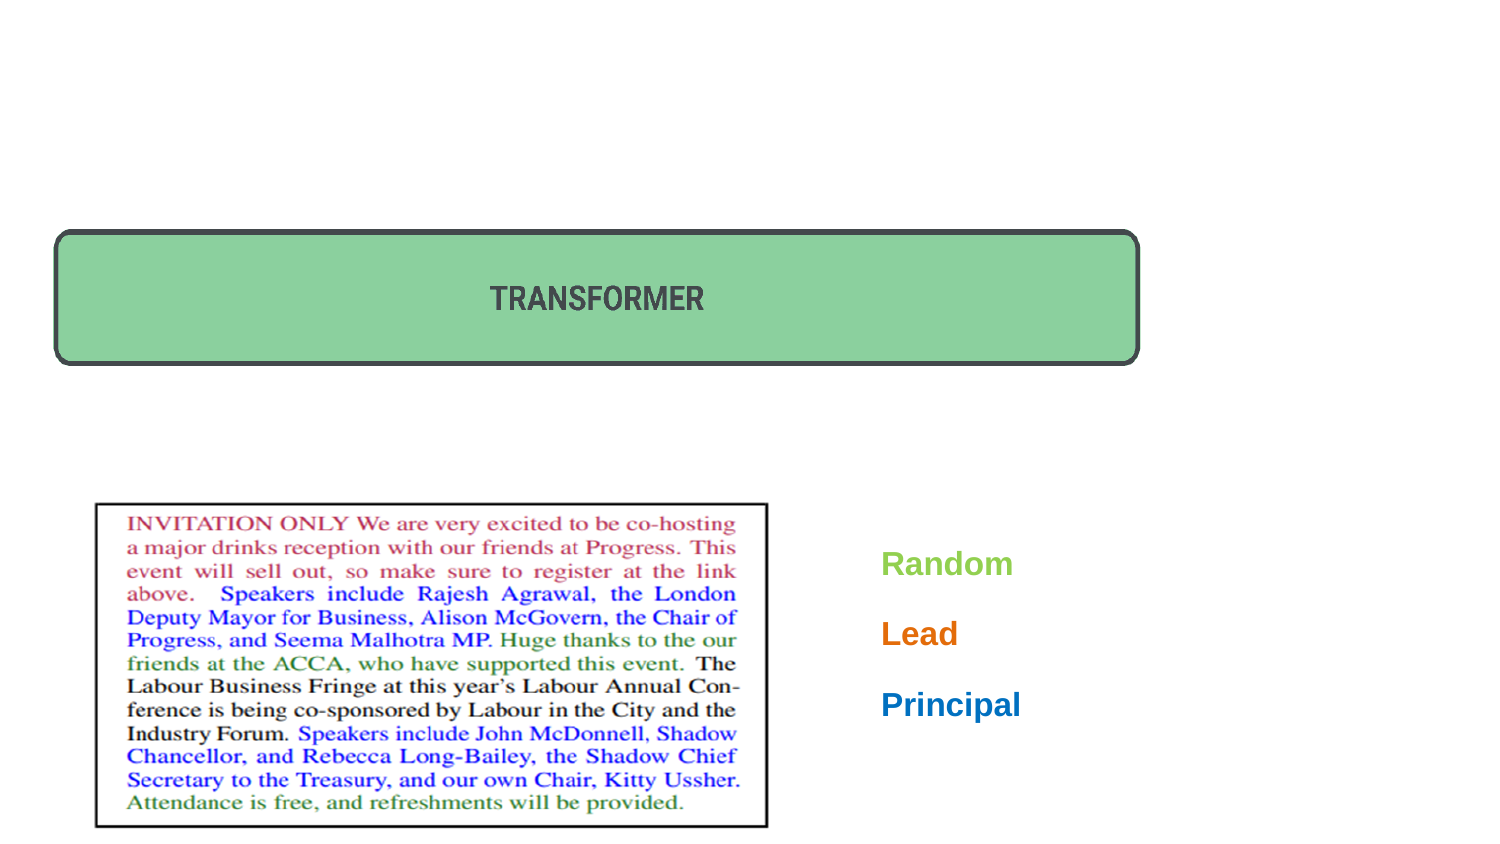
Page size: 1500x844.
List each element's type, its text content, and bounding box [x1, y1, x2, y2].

picture [0, 0, 1193, 844]
text_box Random Lead Principal [796, 520, 1418, 739]
